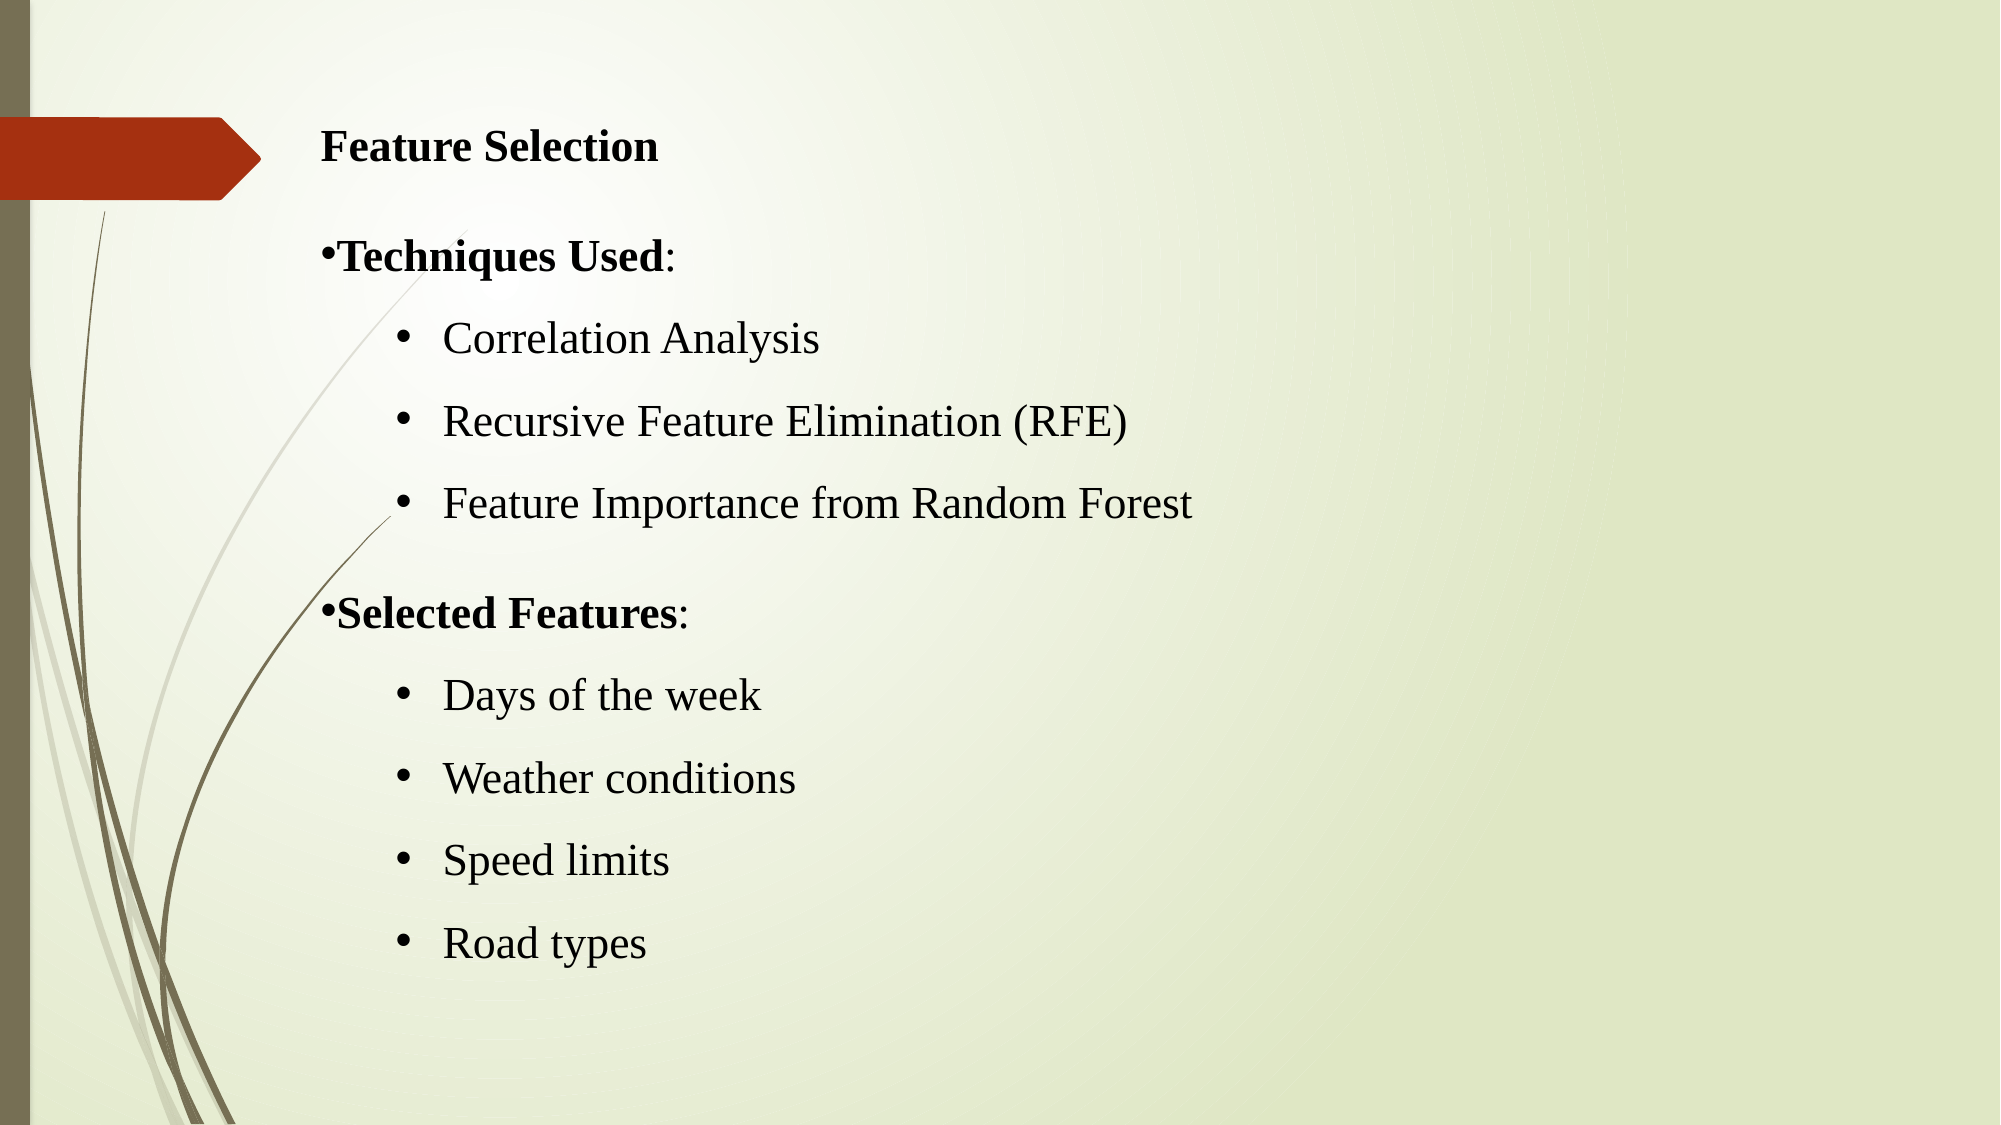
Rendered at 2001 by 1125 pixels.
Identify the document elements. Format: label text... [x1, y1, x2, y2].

text_box Feature Selection Techniques Used: Correlation Analysis Recursive Feature Elimination (RFE) Feature Importance from Random Forest Selected Features: Days of the week Weather conditions Speed limits Road types [305, 107, 1795, 1085]
